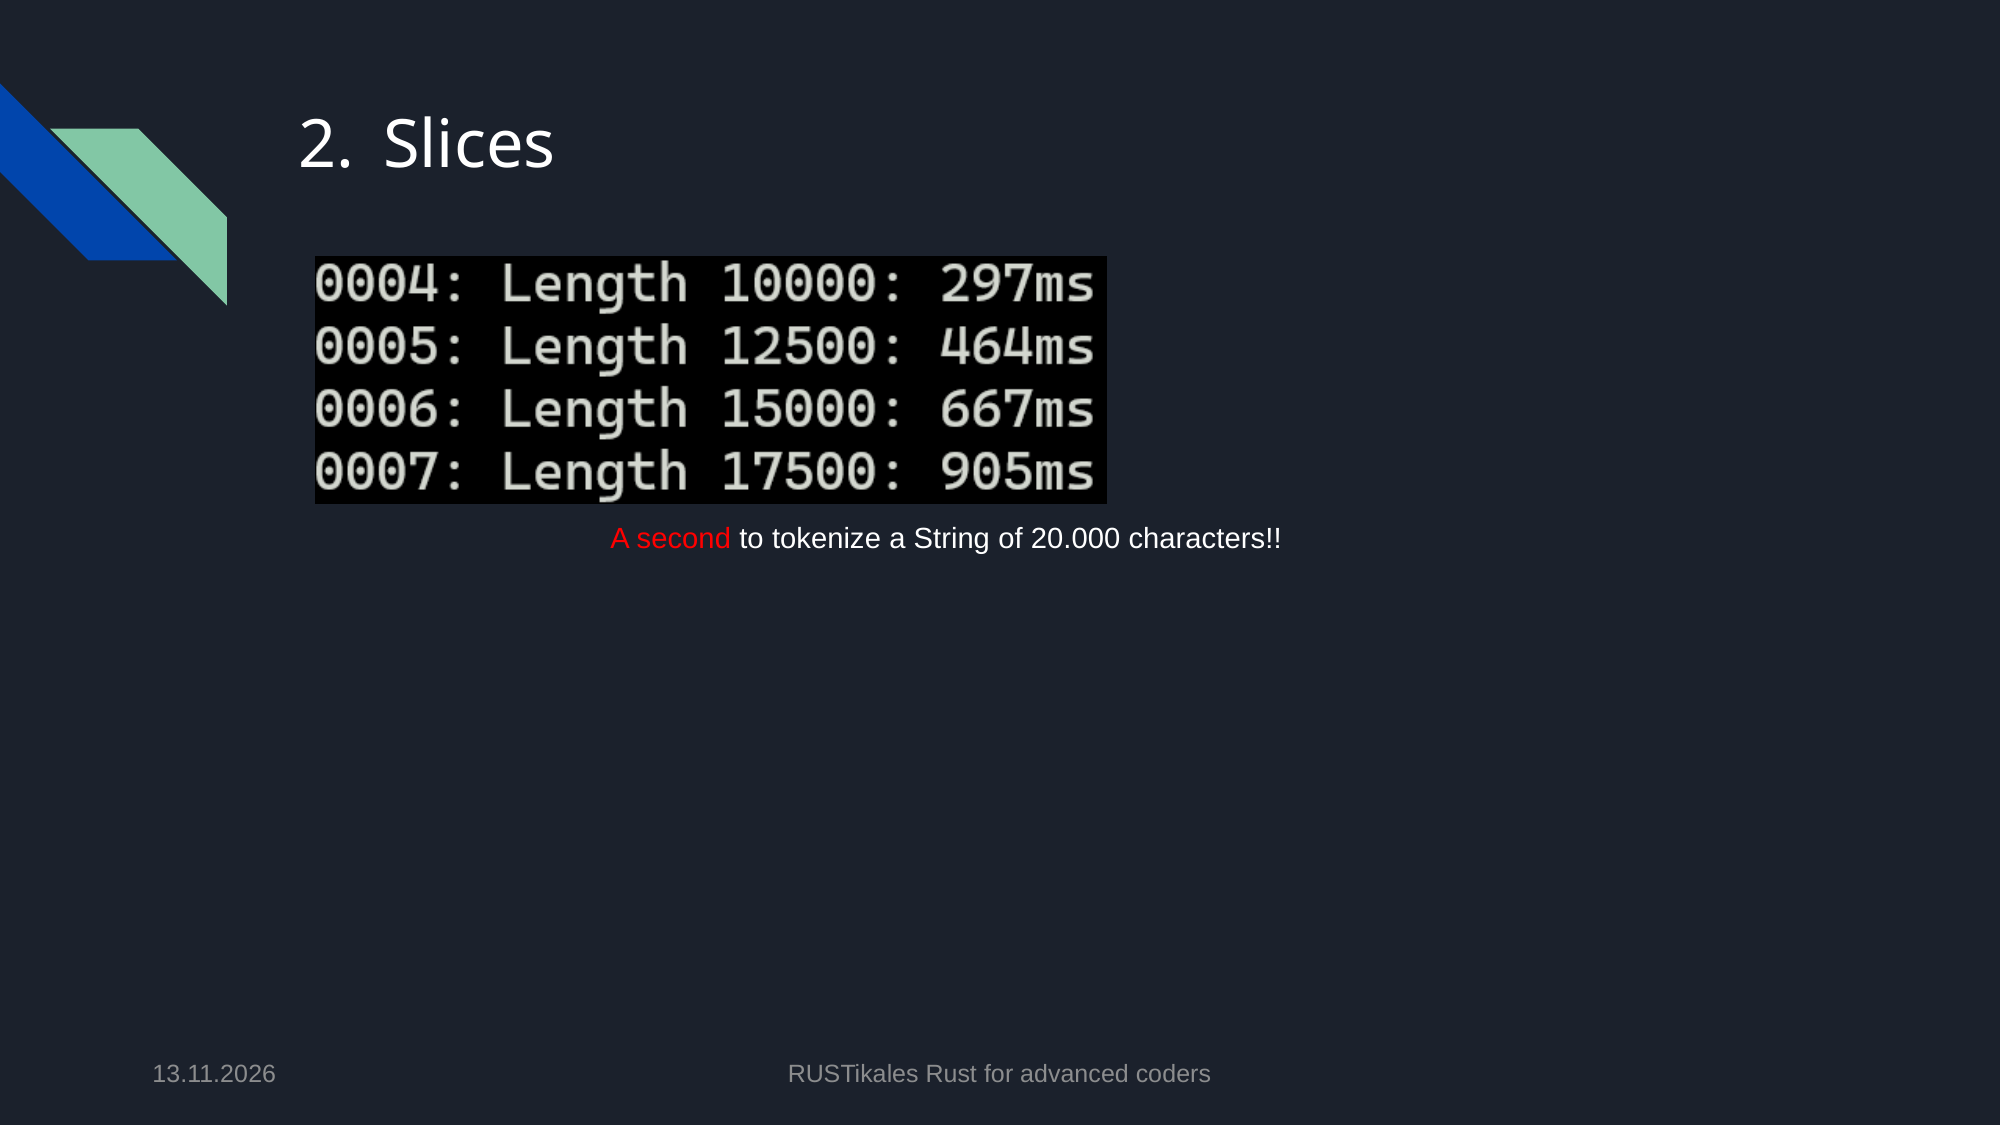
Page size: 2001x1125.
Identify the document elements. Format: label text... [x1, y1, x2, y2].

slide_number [137, 1042, 588, 1103]
text_box A second to tokenize a String of 20.000 characters!! [595, 511, 1298, 562]
title Slices [283, 86, 1824, 287]
footer RUSTikales Rust for advanced coders [662, 1042, 1338, 1103]
picture [315, 256, 1107, 504]
